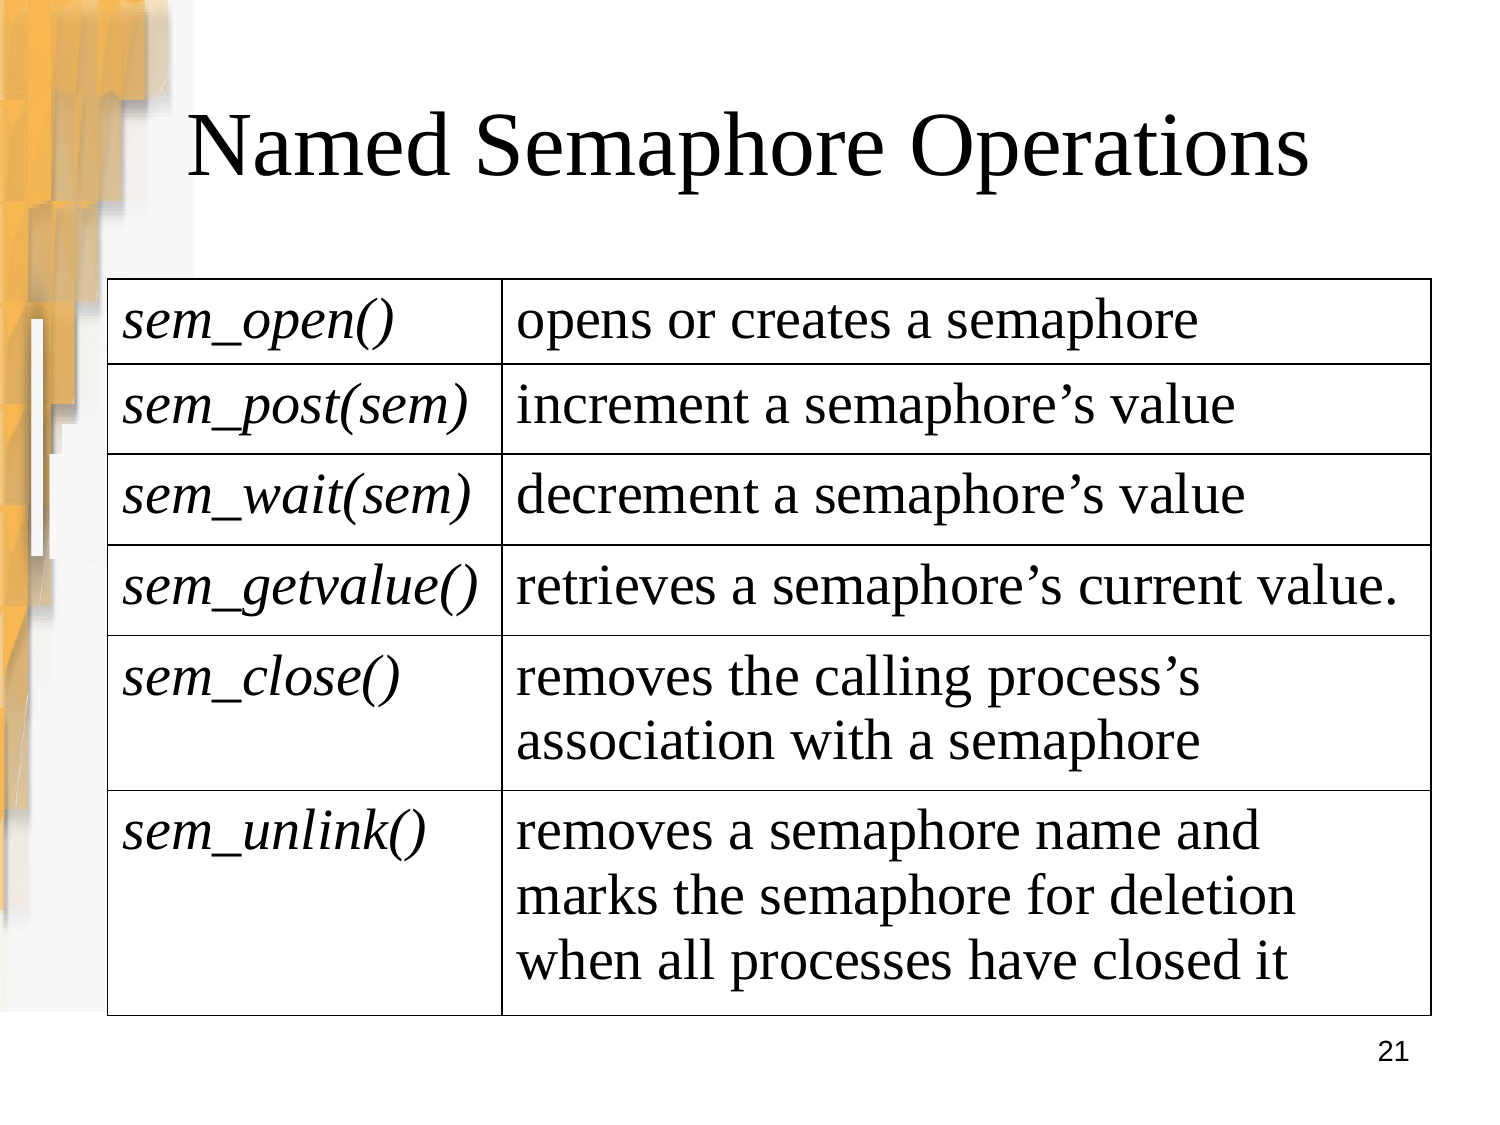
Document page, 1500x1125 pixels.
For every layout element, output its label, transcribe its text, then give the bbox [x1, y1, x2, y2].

table_cell sem_wait(sem) [108, 455, 501, 544]
table_cell decrement a semaphore’s value [503, 455, 1430, 544]
table_cell increment a semaphore’s value [503, 365, 1430, 453]
table_cell retrieves a semaphore’s current value. [503, 546, 1430, 635]
table_cell sem_getvalue() [108, 546, 501, 635]
table_cell removes the calling process’s association with a semaphore [503, 636, 1430, 790]
table_cell sem_close() [108, 636, 501, 790]
table_cell sem_post(sem) [108, 365, 501, 453]
picture [0, 0, 195, 1012]
table_cell removes a semaphore name and marks the semaphore for deletion when all processes have closed it [503, 791, 1430, 1015]
title Named Semaphore Operations [75, 45, 1425, 233]
table_header sem_open() [108, 280, 501, 363]
table_header opens or creates a semaphore [503, 280, 1430, 363]
table_cell sem_unlink() [108, 791, 501, 1015]
text_box 21 [1074, 1024, 1425, 1103]
